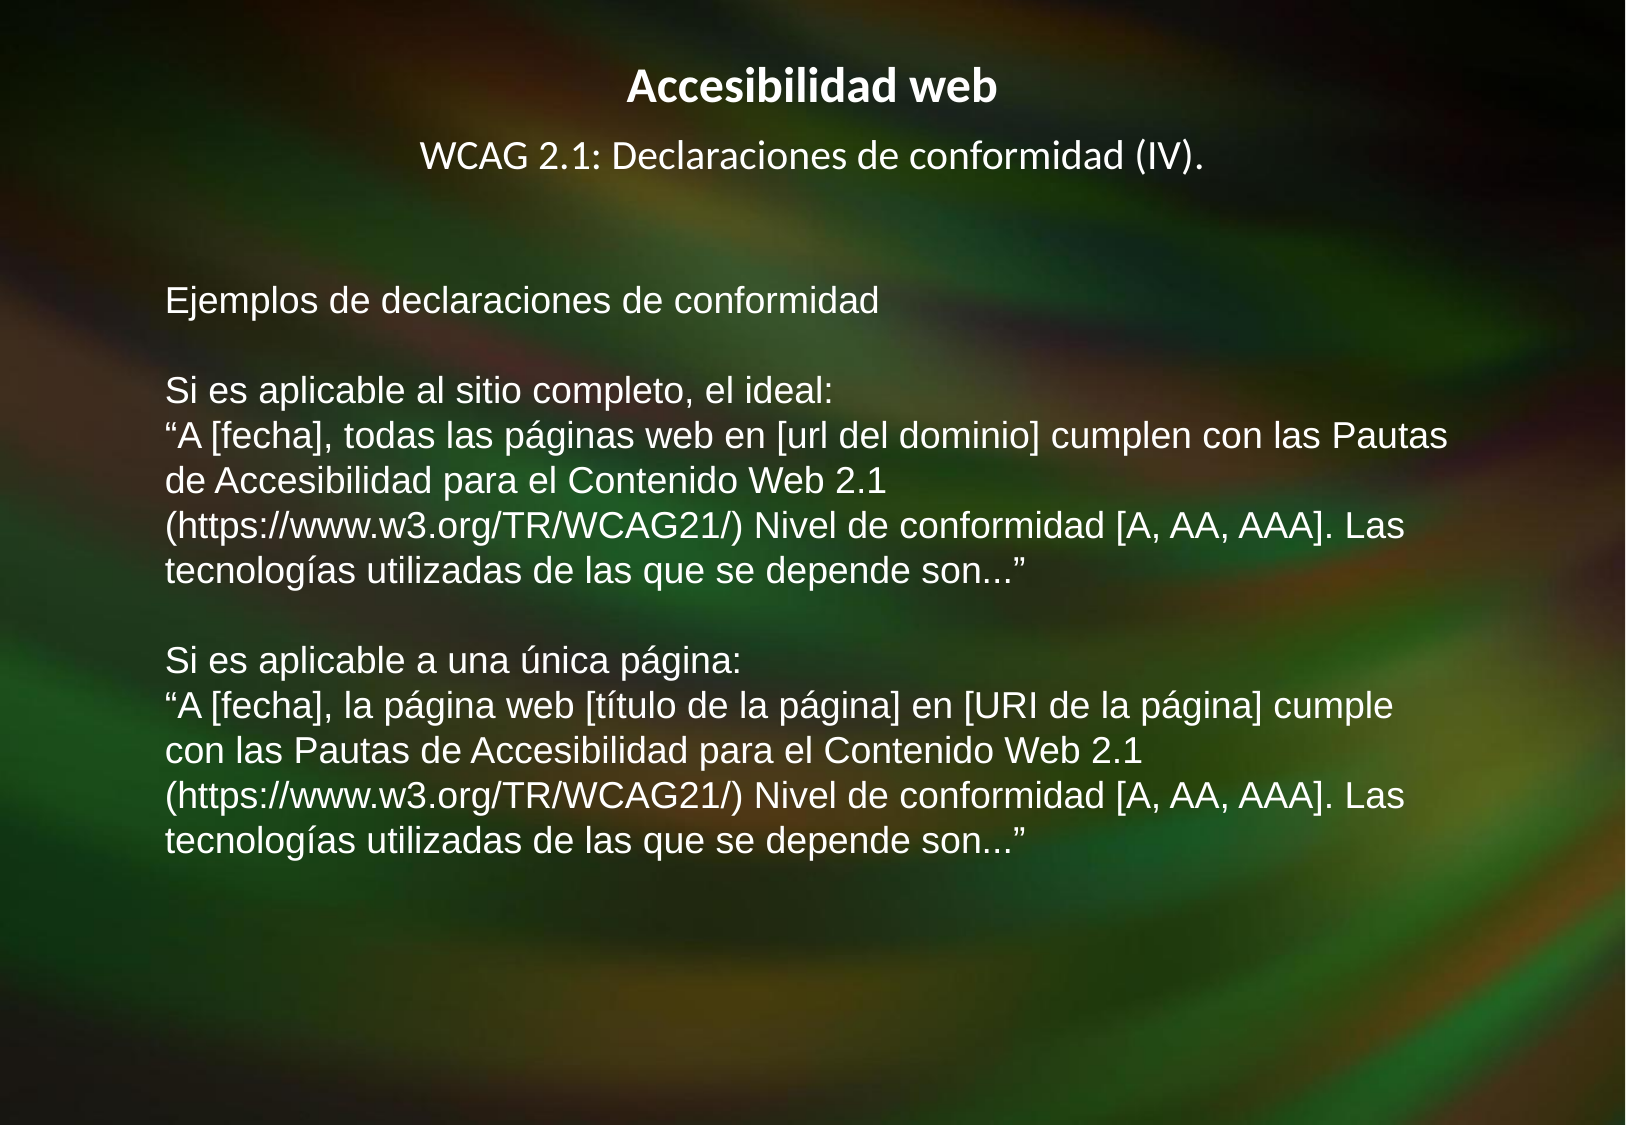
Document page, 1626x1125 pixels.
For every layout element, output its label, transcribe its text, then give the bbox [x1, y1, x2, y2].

text_box Ejemplos de declaraciones de conformidad Si es aplicable al sitio completo, el ideal: “A [fecha], todas las páginas web en [url del dominio] cumplen con las Pautas de Accesibilidad para el Contenido Web 2.1 (https://www.w3.org/TR/WCAG21/) Nivel de conformidad [A, AA, AAA]. Las tecnologías utilizadas de las que se depende son...” Si es aplicable a una única página: “A [fecha], la página web [título de la página] en [URI de la página] cumple con las Pautas de Accesibilidad para el Contenido Web 2.1 (https://www.w3.org/TR/WCAG21/) Nivel de conformidad [A, AA, AAA]. Las tecnologías utilizadas de las que se depende son...” [150, 268, 1475, 914]
text_box Accesibilidad web [611, 44, 1014, 120]
text_box WCAG 2.1: Declaraciones de conformidad (IV). [404, 120, 1221, 186]
picture [0, 0, 1626, 1125]
